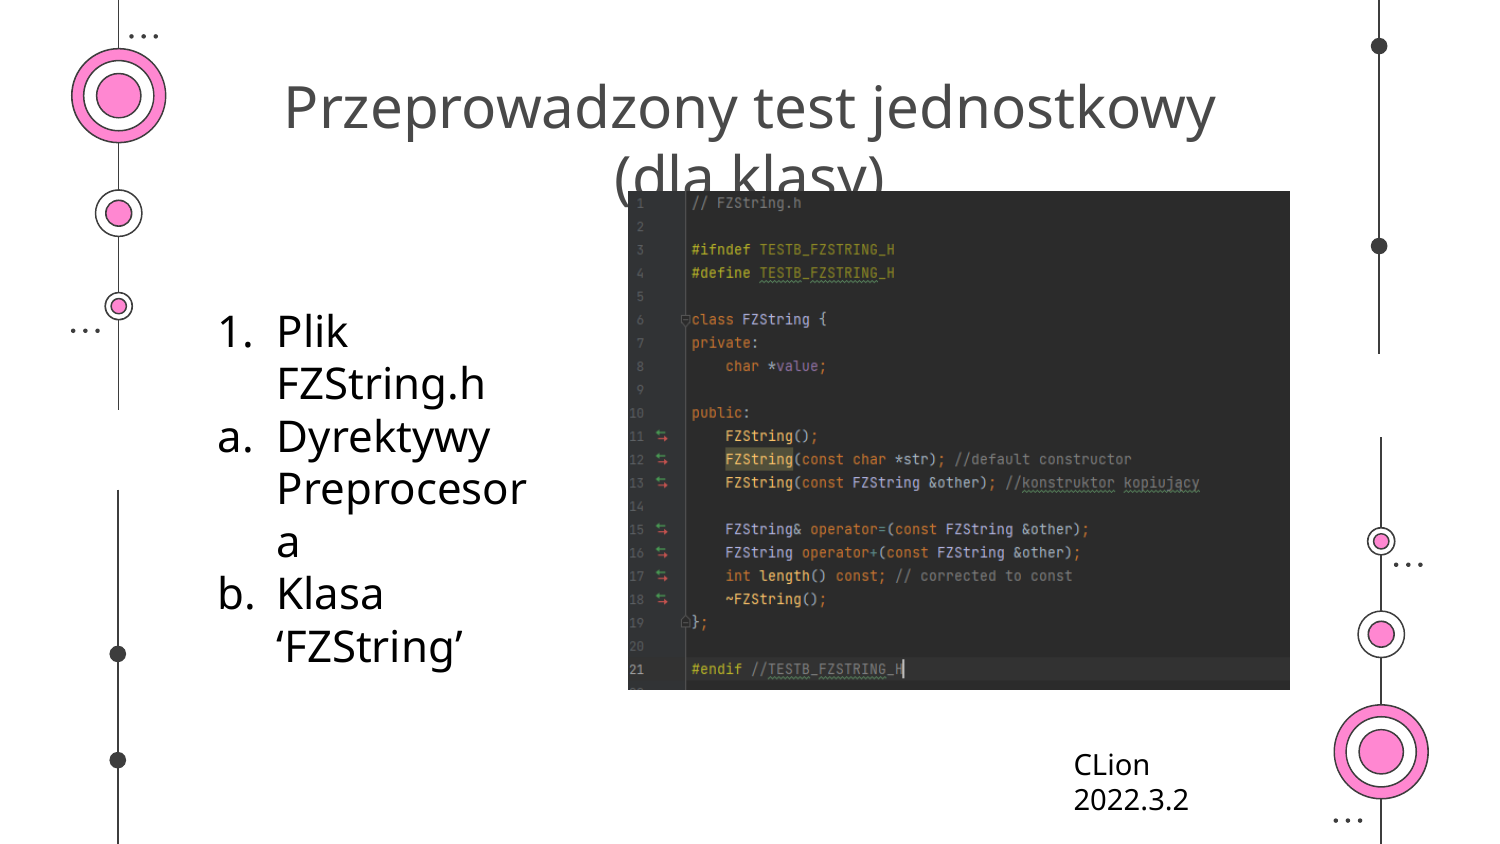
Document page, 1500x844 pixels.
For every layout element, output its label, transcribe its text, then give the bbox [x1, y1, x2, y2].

text_box CLion 2022.3.2 [1058, 731, 1277, 780]
text_box Plik FZString.h Dyrektywy Preprocesora Klasa ‘FZString’ [186, 288, 565, 816]
title Przeprowadzony test jednostkowy (dla klasy) [216, 55, 1284, 150]
picture [628, 191, 1290, 690]
